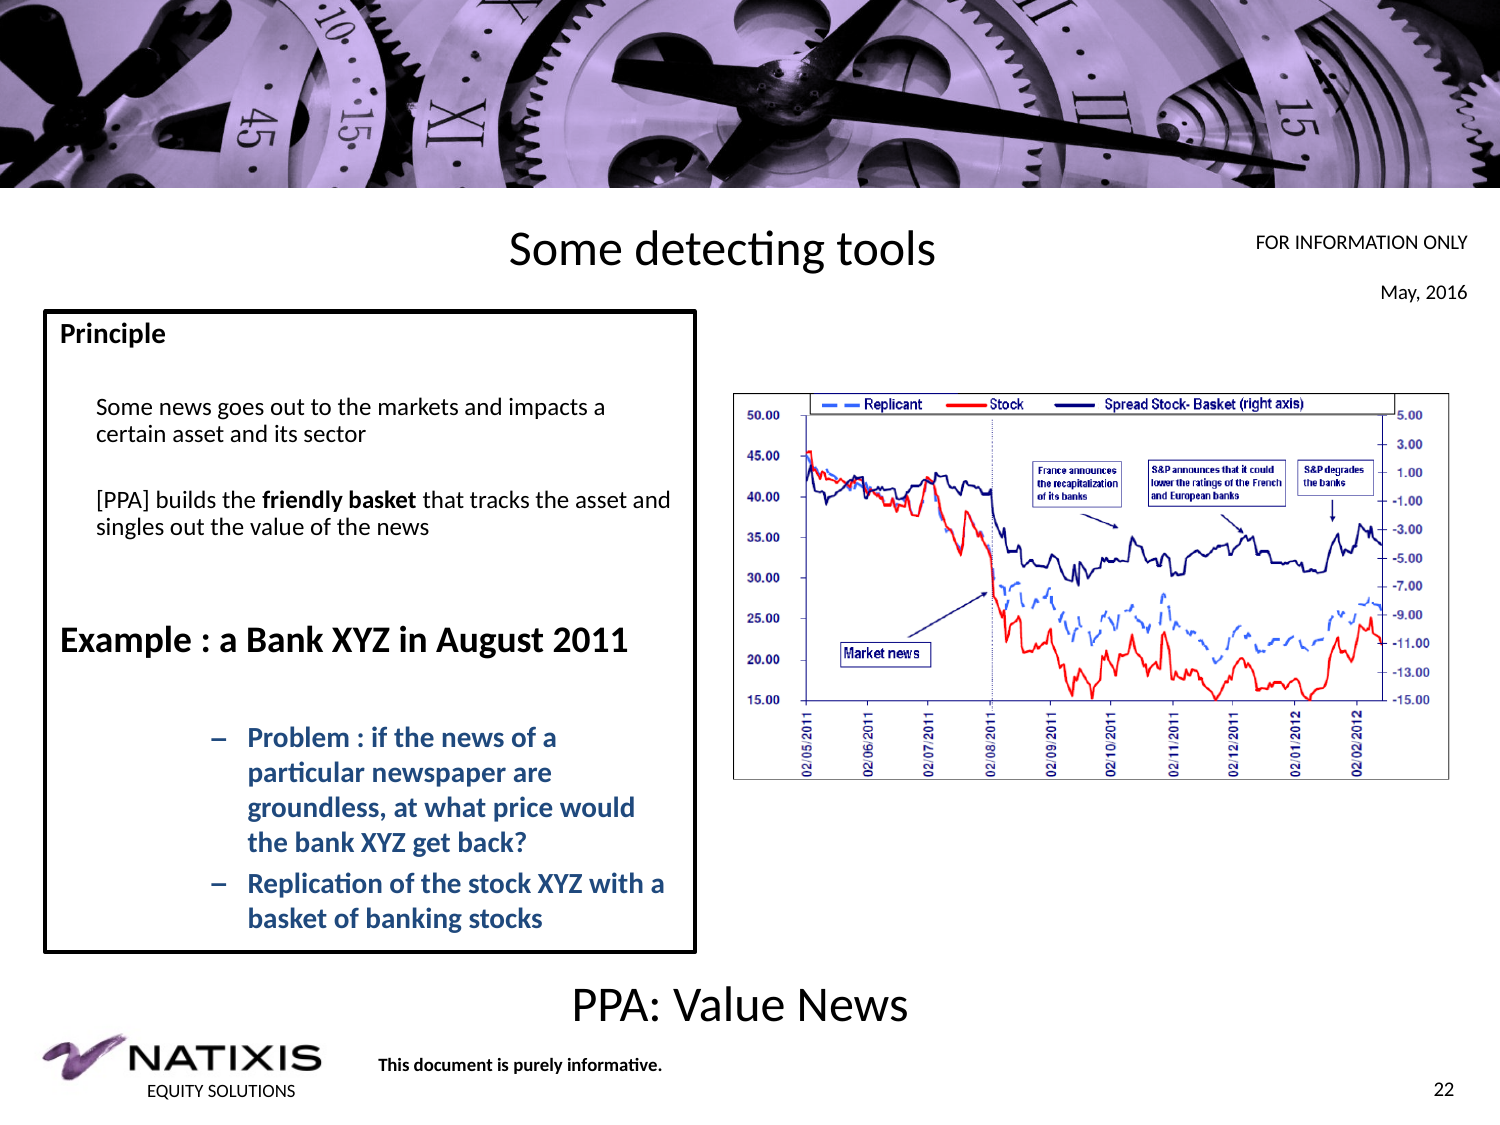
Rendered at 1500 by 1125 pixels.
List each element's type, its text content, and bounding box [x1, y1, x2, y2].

picture [171, 1084, 177, 1093]
picture [731, 392, 1450, 781]
picture [264, 1084, 272, 1093]
text_box PPA: Value News [45, 964, 1435, 1084]
picture [157, 1084, 165, 1093]
picture [239, 1084, 245, 1093]
text_box Some detecting tools [46, 208, 1411, 291]
picture [17, 1009, 372, 1105]
picture [218, 1084, 226, 1093]
slide_number 22 [1120, 1058, 1470, 1119]
list Principle Some news goes out to the markets and impacts a certain asset and its sector [PPA] builds the friendly basket that tracks the asset and singles out the value of the news Example : a Bank XYZ in August 2011 Problem : if the news of a particular newspaper are groundless, at what price would the bank XYZ get back? Replication of the stock XYZ with a basket of banking stocks [43, 309, 697, 954]
